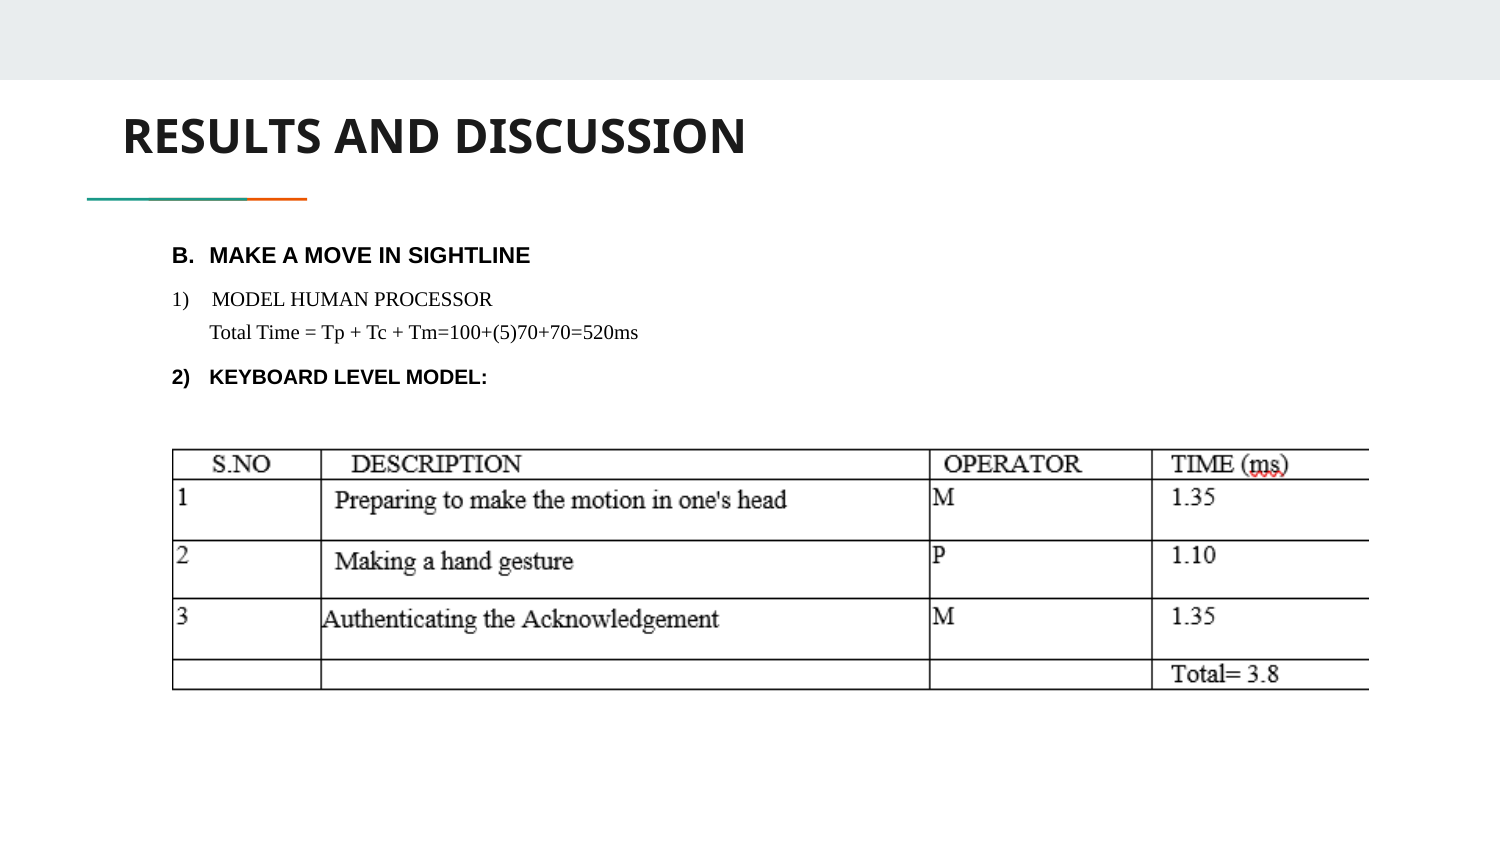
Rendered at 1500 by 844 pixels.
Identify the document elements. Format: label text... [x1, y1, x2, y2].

list B. MAKE A MOVE IN SIGHTLINE 1) MODEL HUMAN PROCESSOR Total Time = Tp + Tc + Tm=100+(5)70+70=520ms 2) KEYBOARD LEVEL MODEL: [119, 221, 1381, 844]
picture [172, 445, 1369, 692]
title RESULTS AND DISCUSSION [106, 91, 1369, 179]
